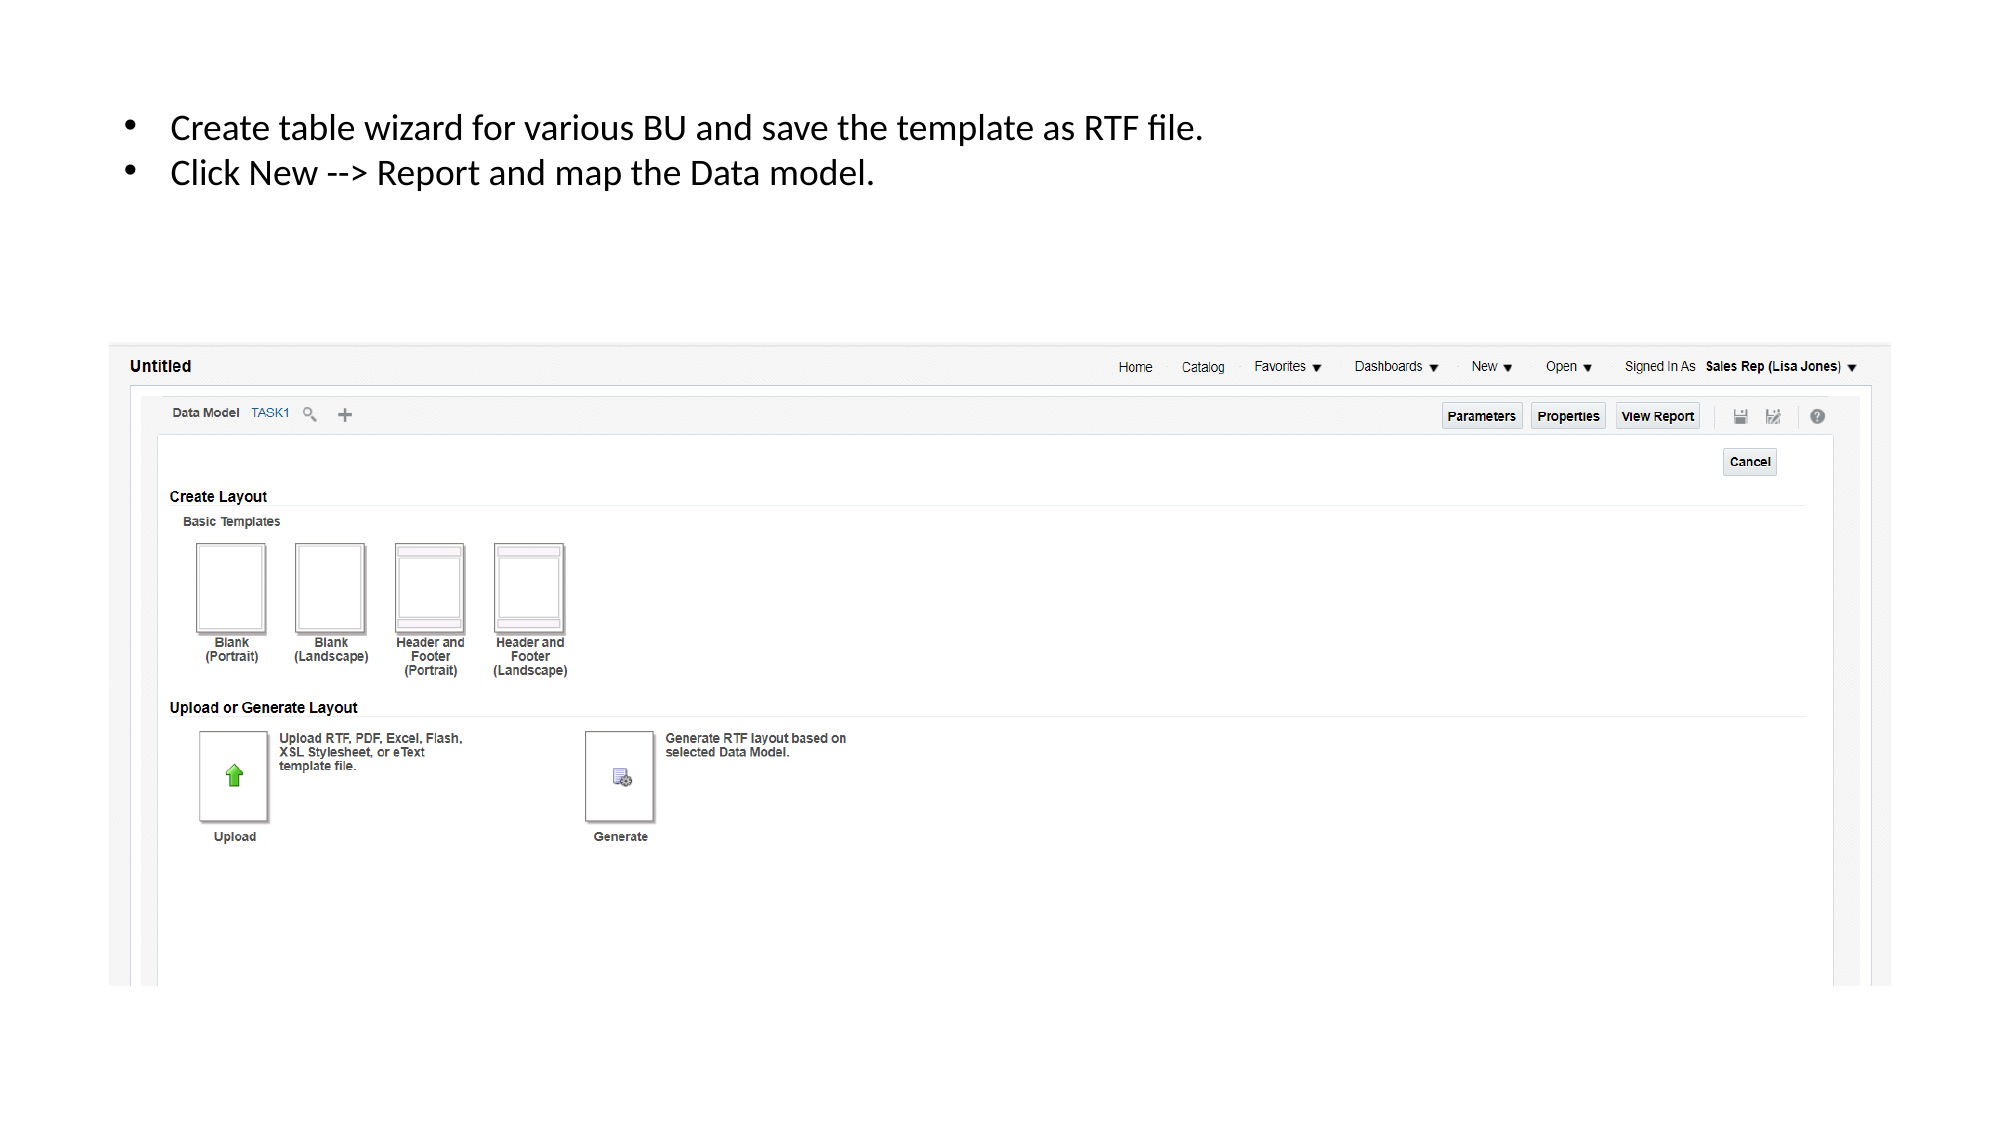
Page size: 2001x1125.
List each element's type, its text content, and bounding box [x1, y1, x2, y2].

picture [108, 342, 1892, 986]
text_box Create table wizard for various BU and save the template as RTF file. Click New --> Report and map the Data model. [109, 95, 1221, 200]
